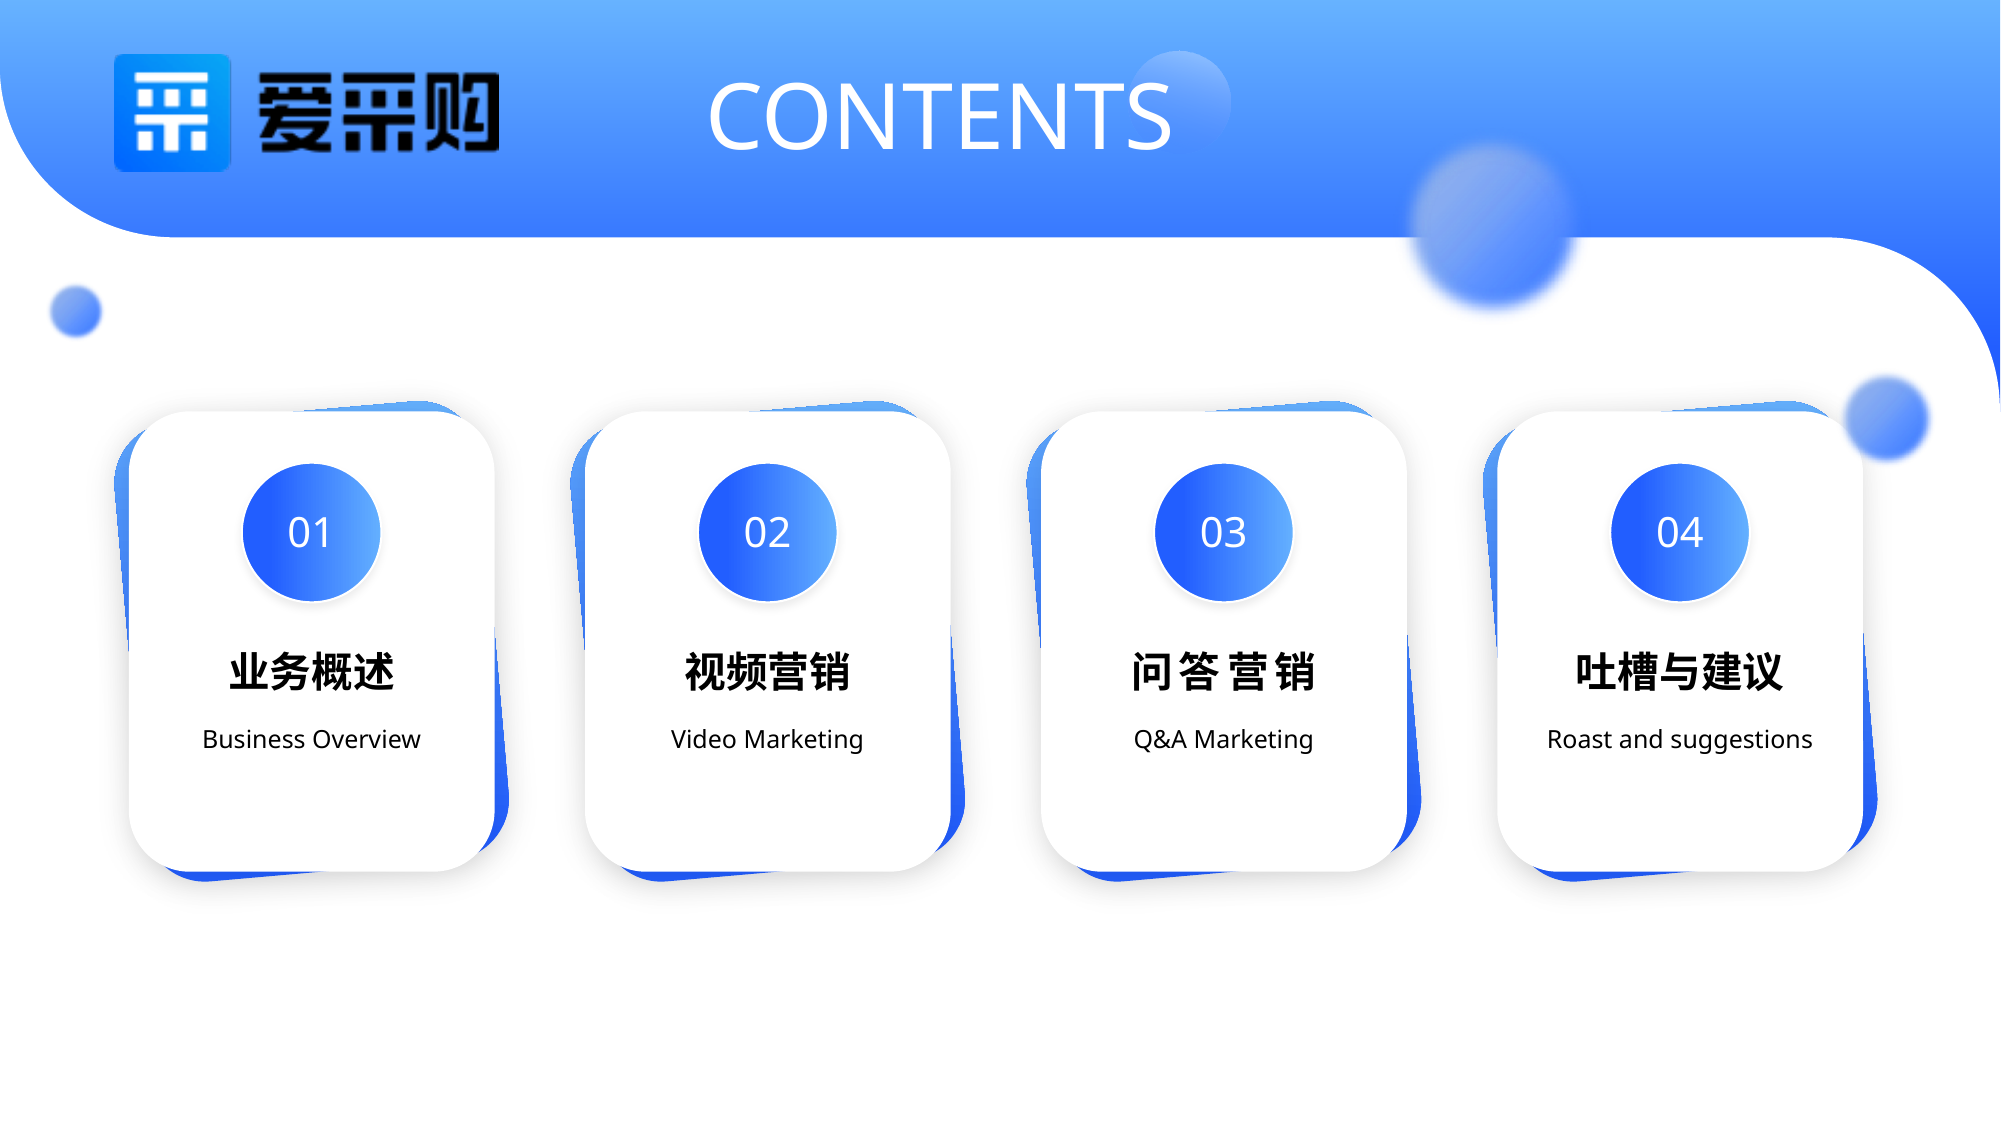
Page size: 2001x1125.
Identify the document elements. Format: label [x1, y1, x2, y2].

text_box [584, 489, 951, 872]
text_box [1041, 489, 1407, 872]
picture [33, 54, 1957, 489]
text_box [0, 0, 2000, 383]
text_box [1497, 489, 1863, 872]
text_box [0, 65, 2000, 1125]
text_box [128, 489, 495, 872]
text_box [690, 50, 1300, 92]
